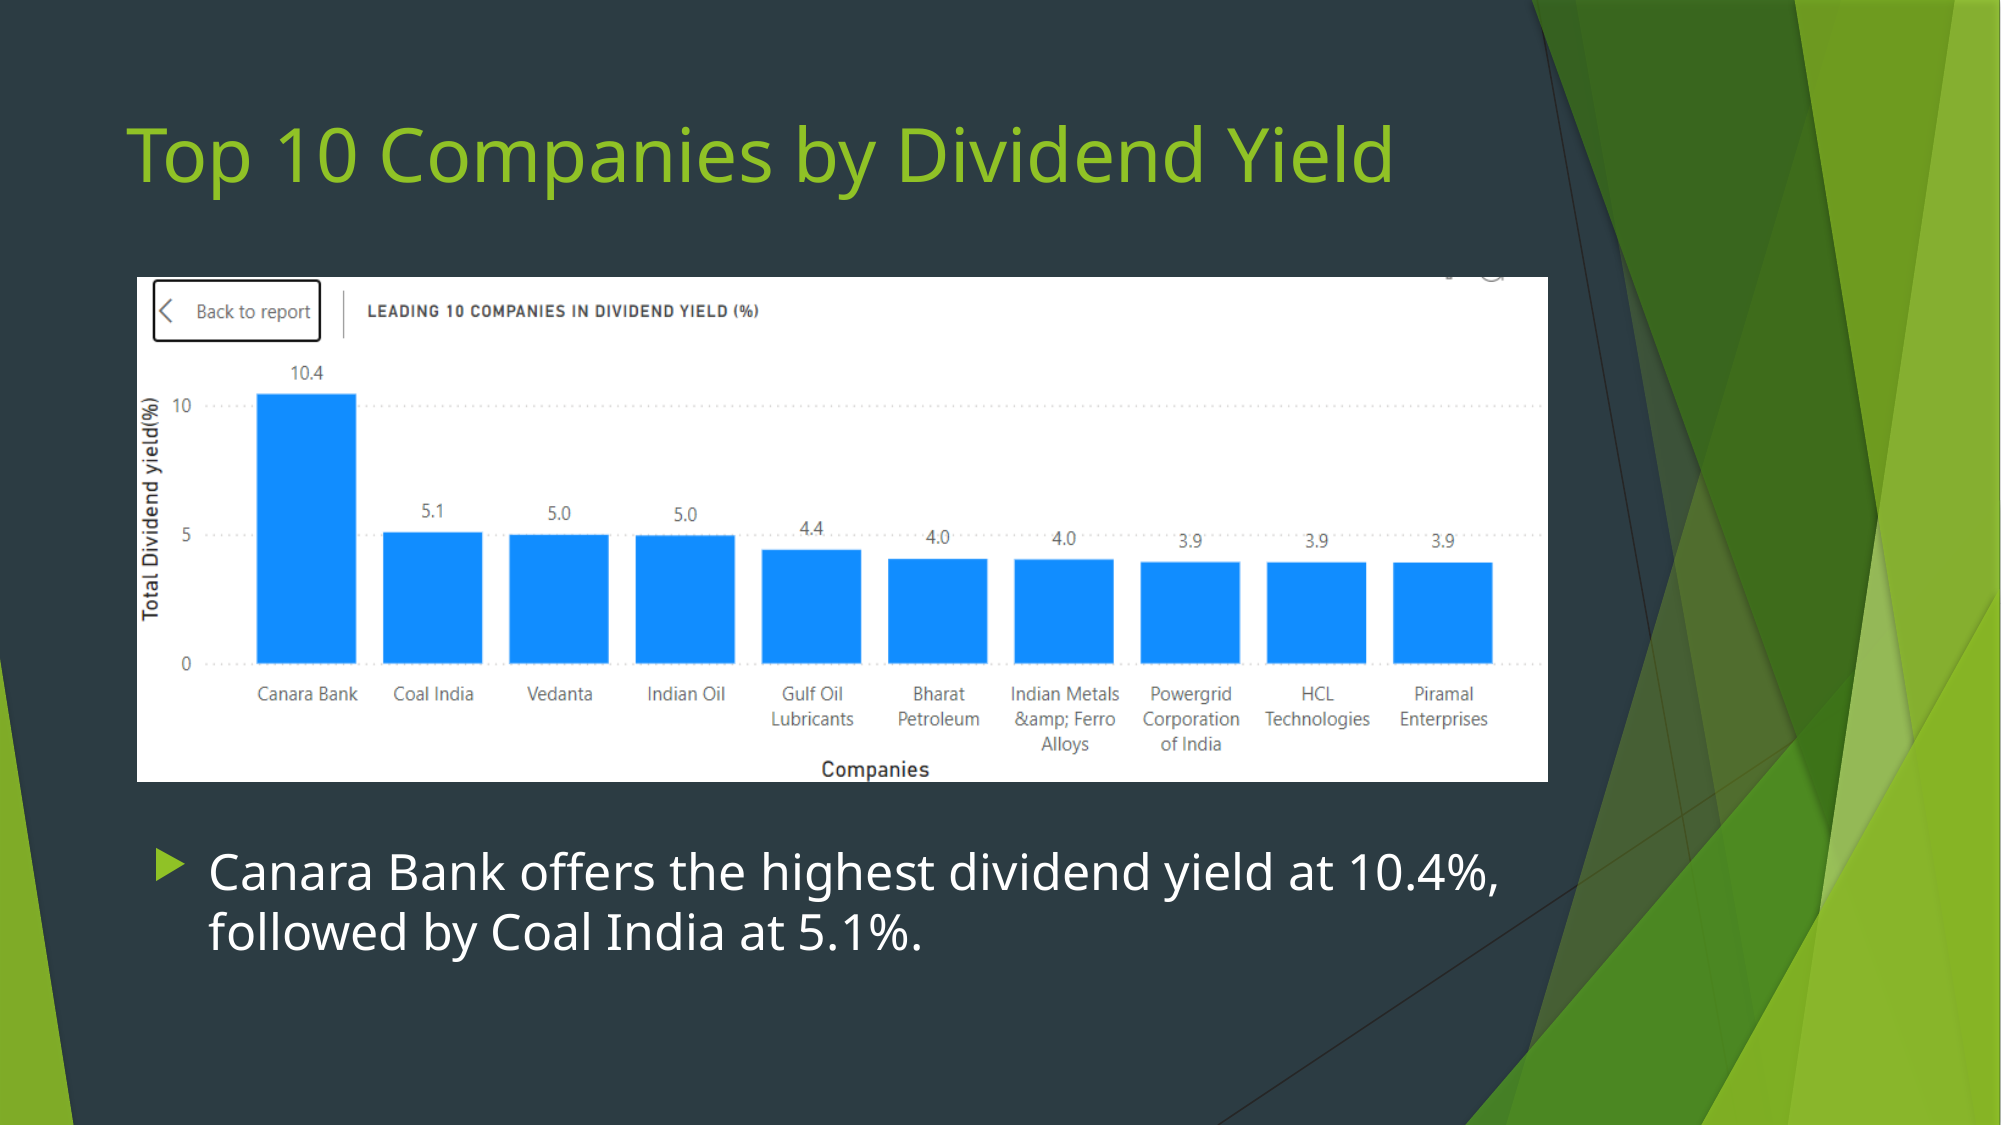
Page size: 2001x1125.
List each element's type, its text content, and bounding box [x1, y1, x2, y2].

title Top 10 Companies by Dividend Yield [111, 99, 1522, 255]
list Canara Bank offers the highest dividend yield at 10.4%, followed by Coal India at 5.1%. [137, 832, 1548, 1025]
picture [136, 276, 1549, 782]
